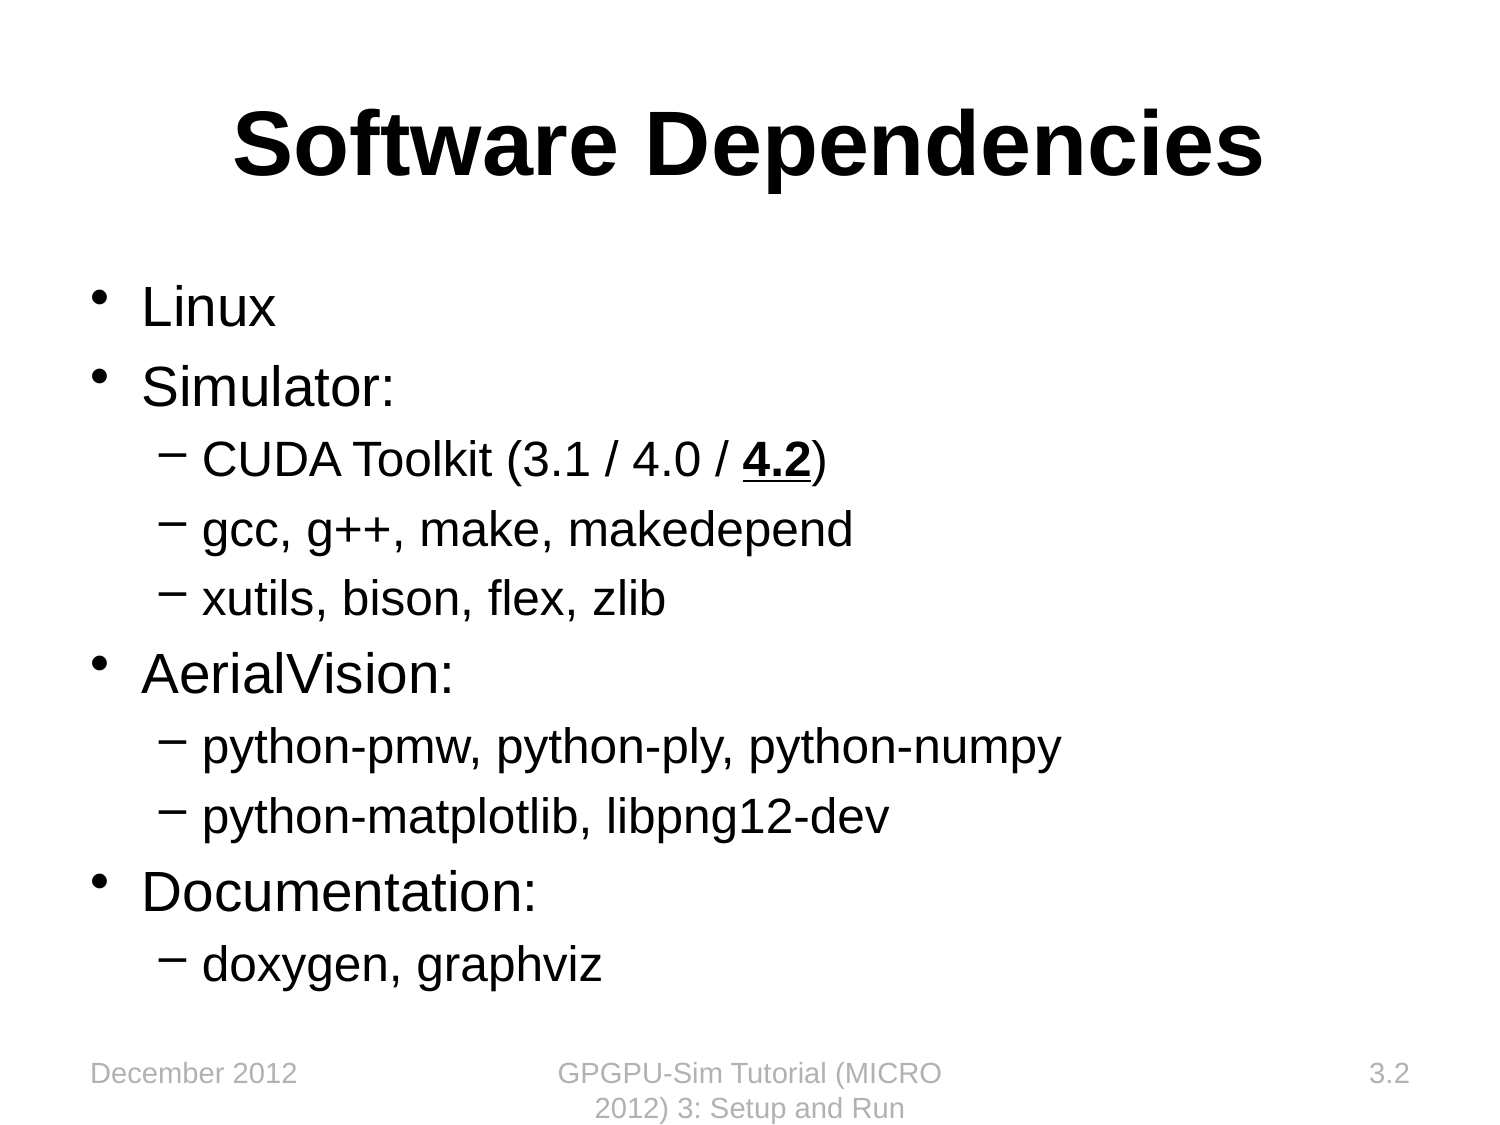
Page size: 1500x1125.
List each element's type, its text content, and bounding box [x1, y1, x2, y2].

list Linux Simulator: CUDA Toolkit (3.1 / 4.0 / 4.2) gcc, g++, make, makedepend xutils, bison, flex, zlib AerialVision: python-pmw, python-ply, python-numpy python-matplotlib, libpng12-dev Documentation: doxygen, graphviz [74, 262, 1426, 1006]
footer GPGPU-Sim Tutorial (MICRO 2012) 3: Setup and Run [501, 1046, 999, 1125]
slide_number 3.2 [1074, 1046, 1426, 1125]
title Software Dependencies [74, 44, 1426, 233]
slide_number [74, 1046, 426, 1125]
